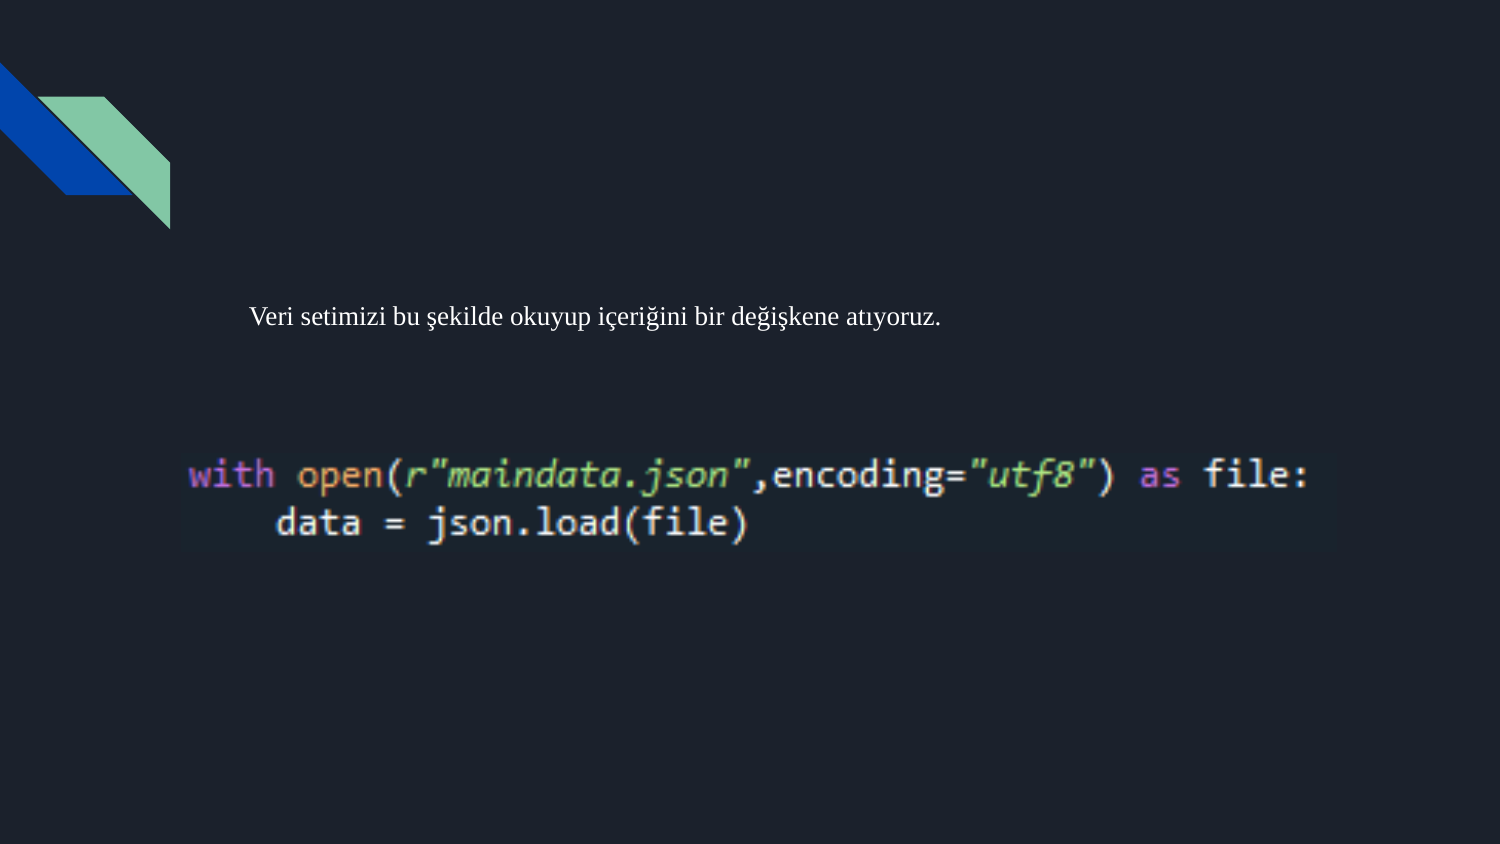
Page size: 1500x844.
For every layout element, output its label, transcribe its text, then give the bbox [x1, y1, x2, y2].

picture [181, 453, 1337, 552]
list Veri setimizi bu şekilde okuyup içeriğini bir değişkene atıyoruz. [230, 278, 1386, 501]
